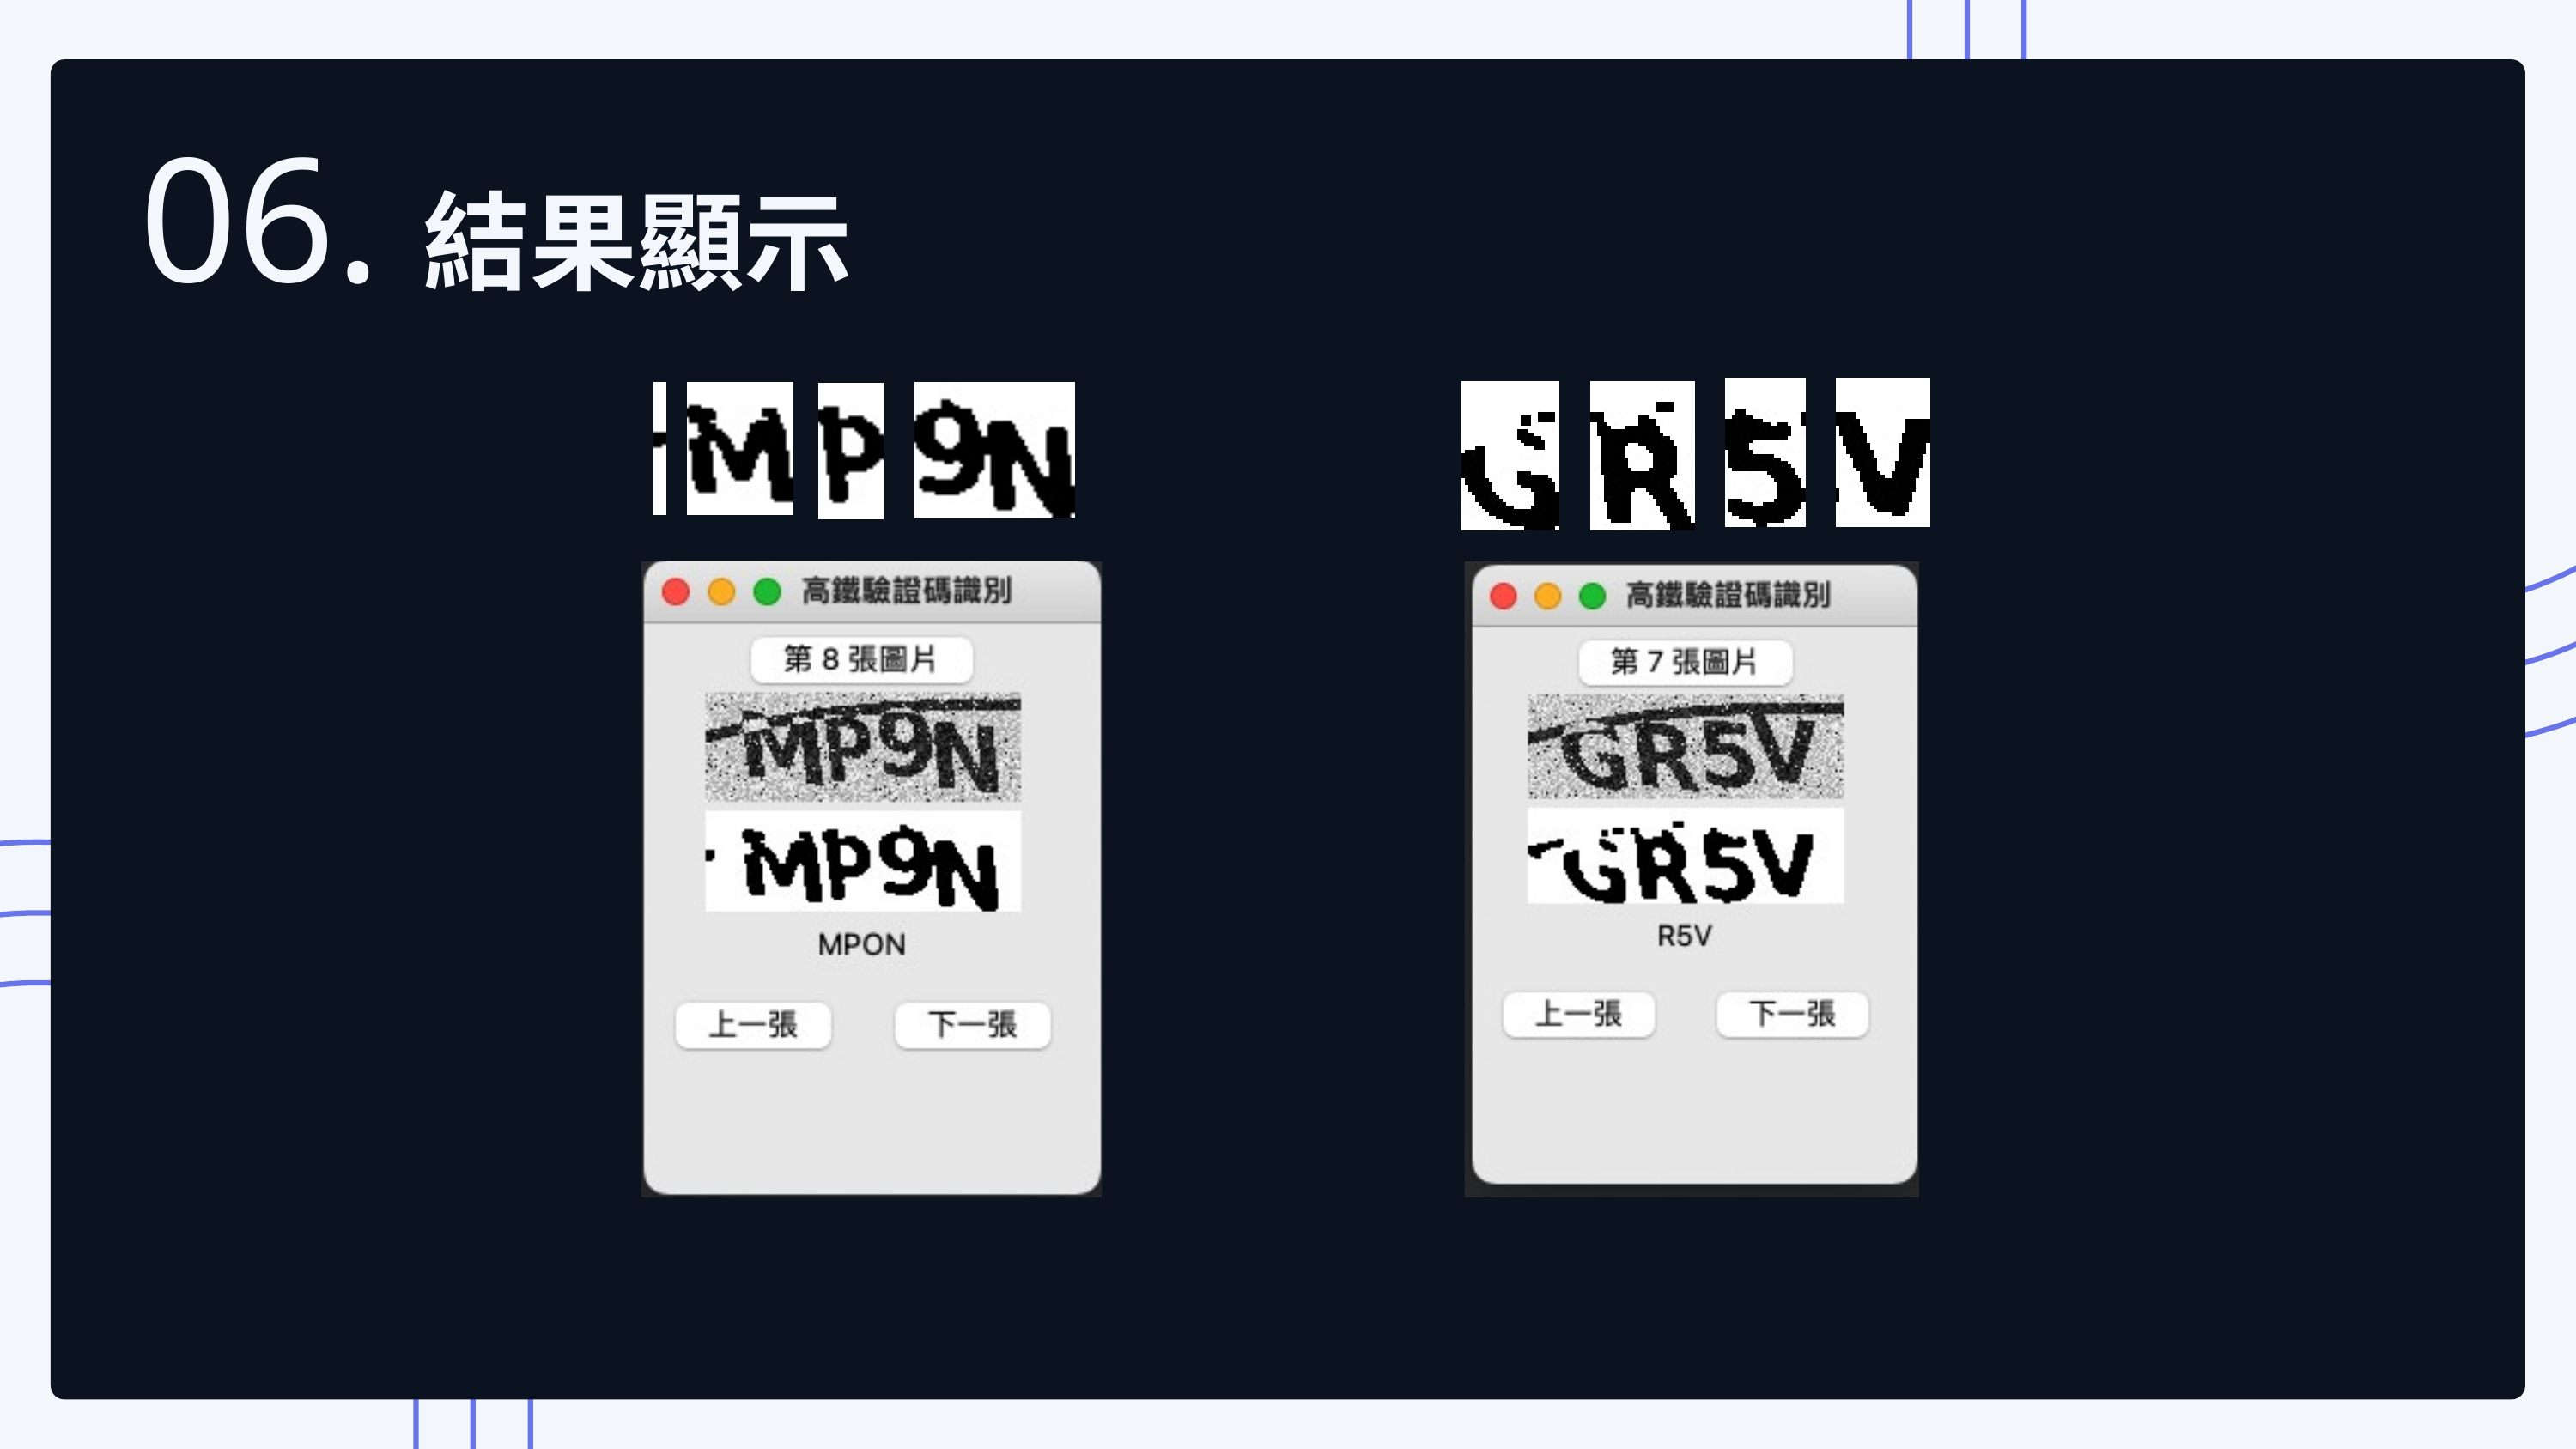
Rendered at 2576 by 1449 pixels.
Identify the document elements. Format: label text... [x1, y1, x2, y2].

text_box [50, 35, 2526, 1400]
picture [641, 561, 1103, 1197]
picture [686, 382, 793, 516]
picture [653, 382, 666, 516]
text_box 06.結果顯示 [11, 27, 981, 317]
picture [1836, 377, 1930, 527]
picture [1461, 381, 1559, 530]
picture [1464, 561, 1920, 1197]
picture [914, 382, 1075, 518]
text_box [0, 841, 531, 1449]
picture [818, 383, 884, 519]
picture [1725, 377, 1806, 527]
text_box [1909, 0, 2576, 752]
picture [1589, 381, 1695, 530]
